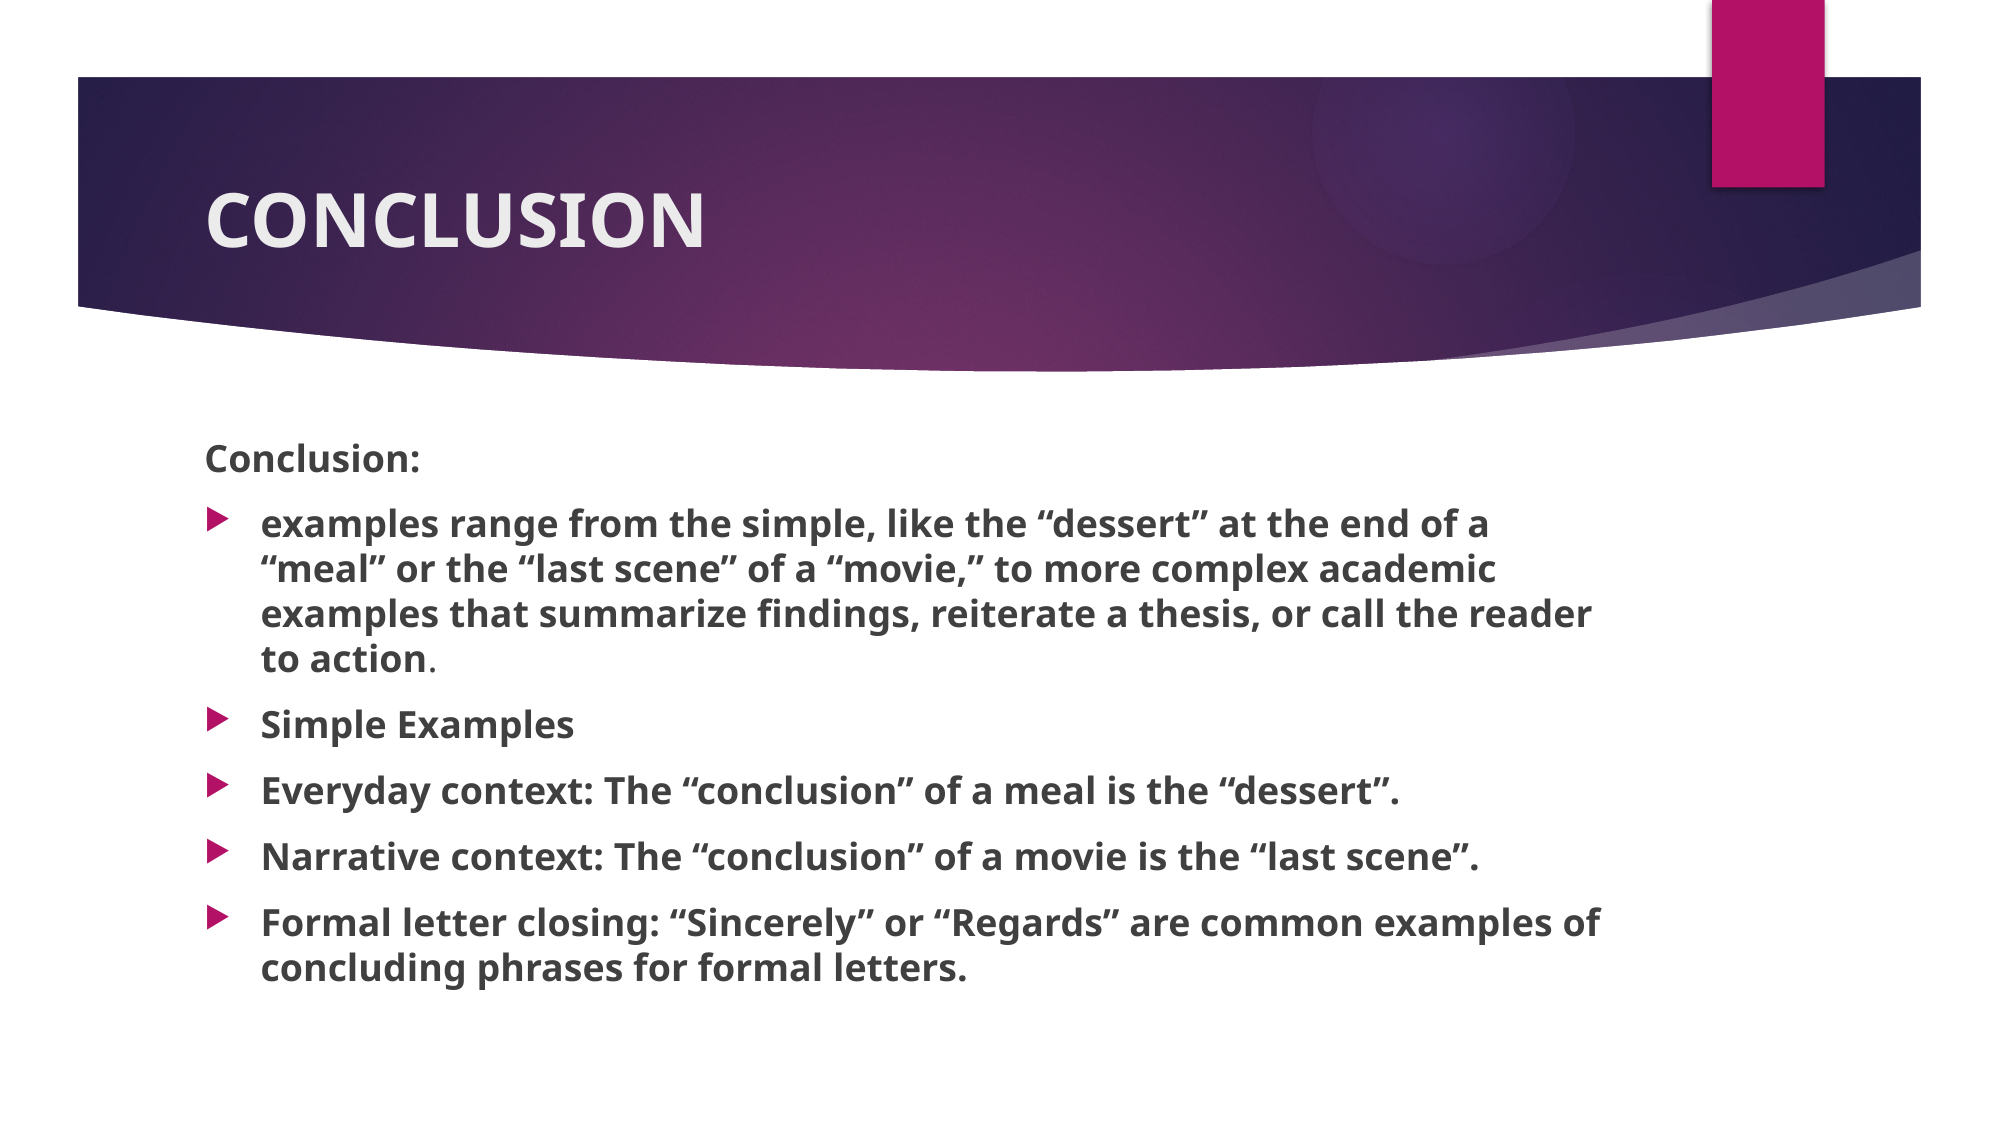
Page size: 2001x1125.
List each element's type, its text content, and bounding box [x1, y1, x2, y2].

list Conclusion: examples range from the simple, like the “dessert” at the end of a “meal” or the “last scene” of a “movie,” to more complex academic examples that summarize findings, reiterate a thesis, or call the reader to action. Simple Examples Everyday context: The “conclusion” of a meal is the “dessert”. Narrative context: The “conclusion” of a movie is the “last scene”. Formal letter closing: “Sincerely” or “Regards” are common examples of concluding phrases for formal letters. [189, 427, 1638, 988]
title CONCLUSION [189, 159, 1627, 276]
